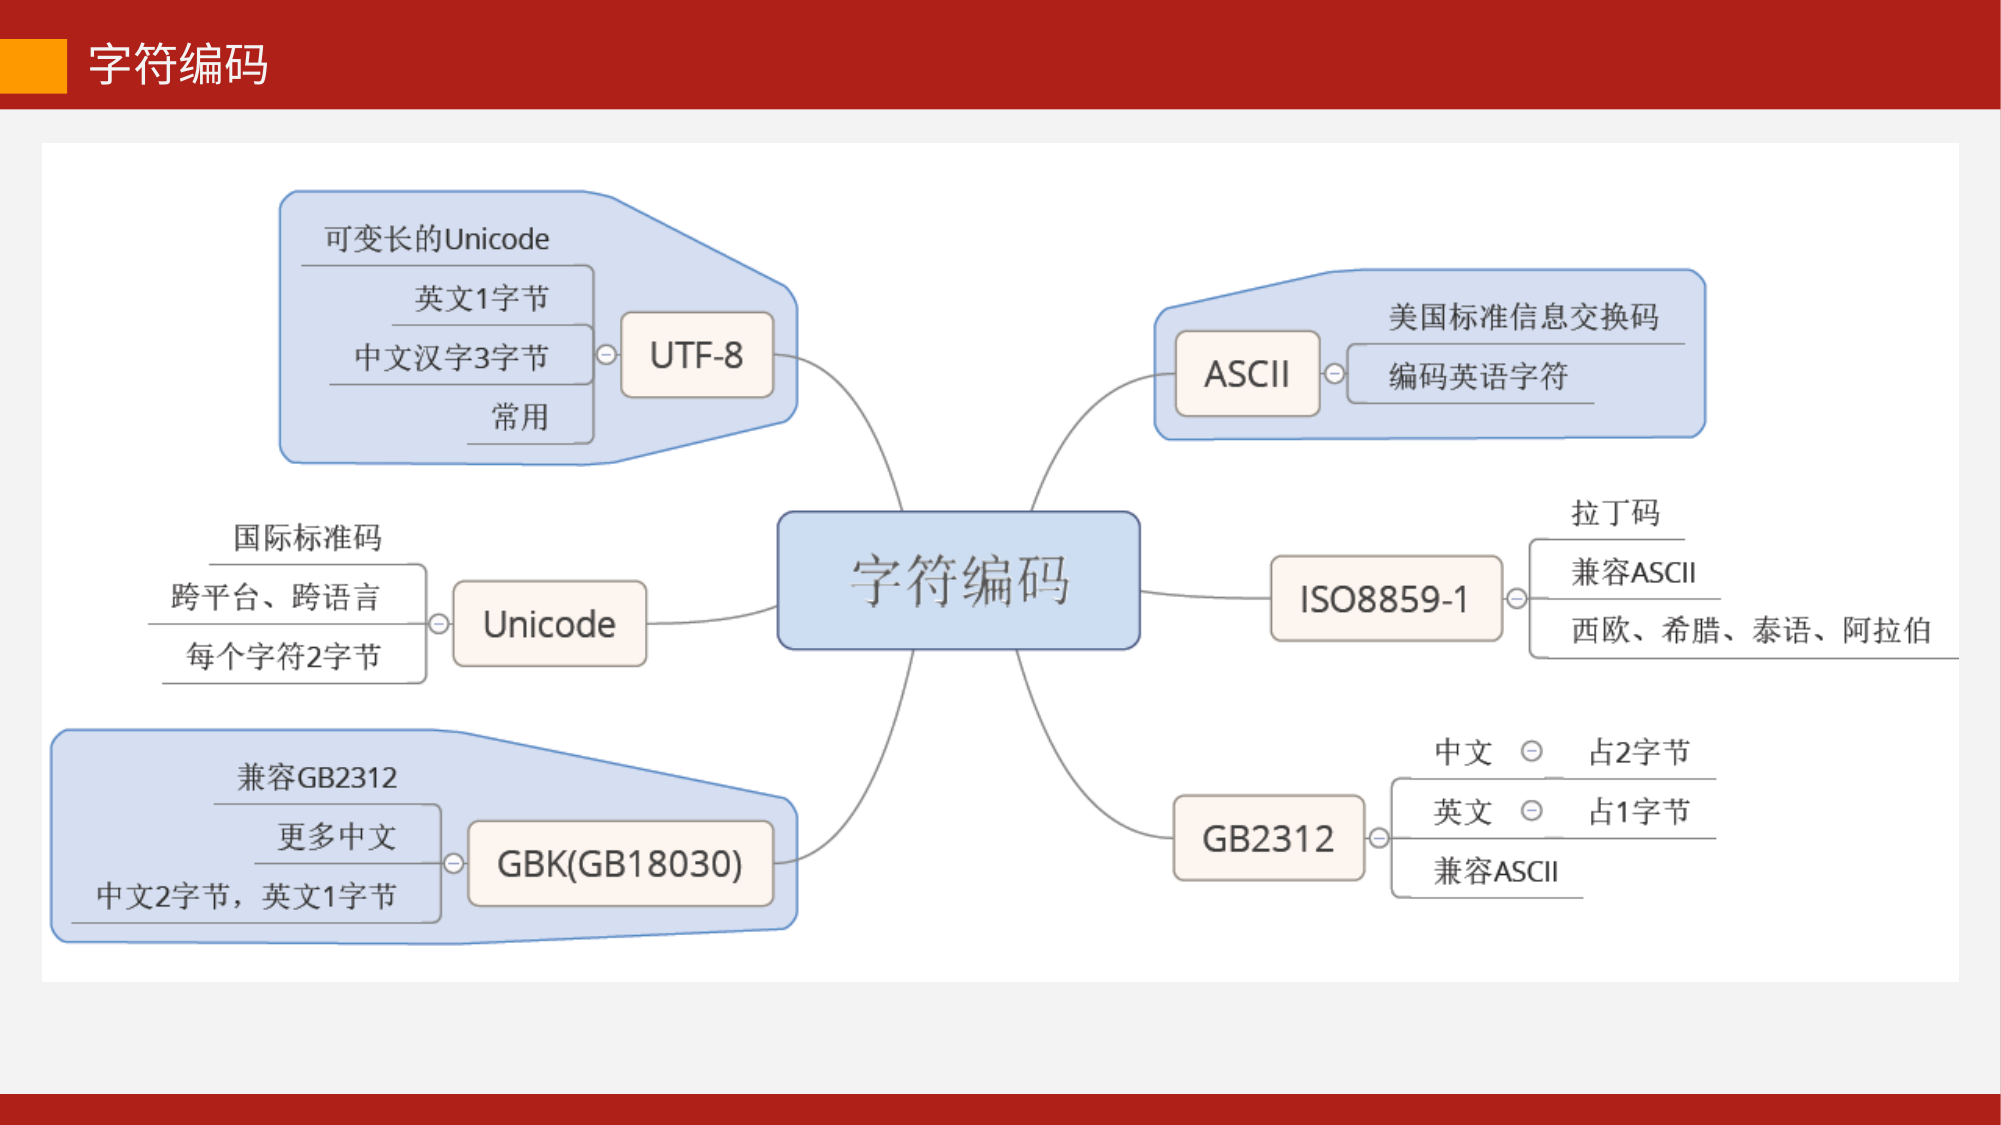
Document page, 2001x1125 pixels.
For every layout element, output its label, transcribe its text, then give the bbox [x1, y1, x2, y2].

text_box [0, 109, 2001, 1094]
text_box 字符编码 [72, 28, 286, 99]
text_box [0, 39, 68, 94]
picture [42, 143, 1959, 982]
